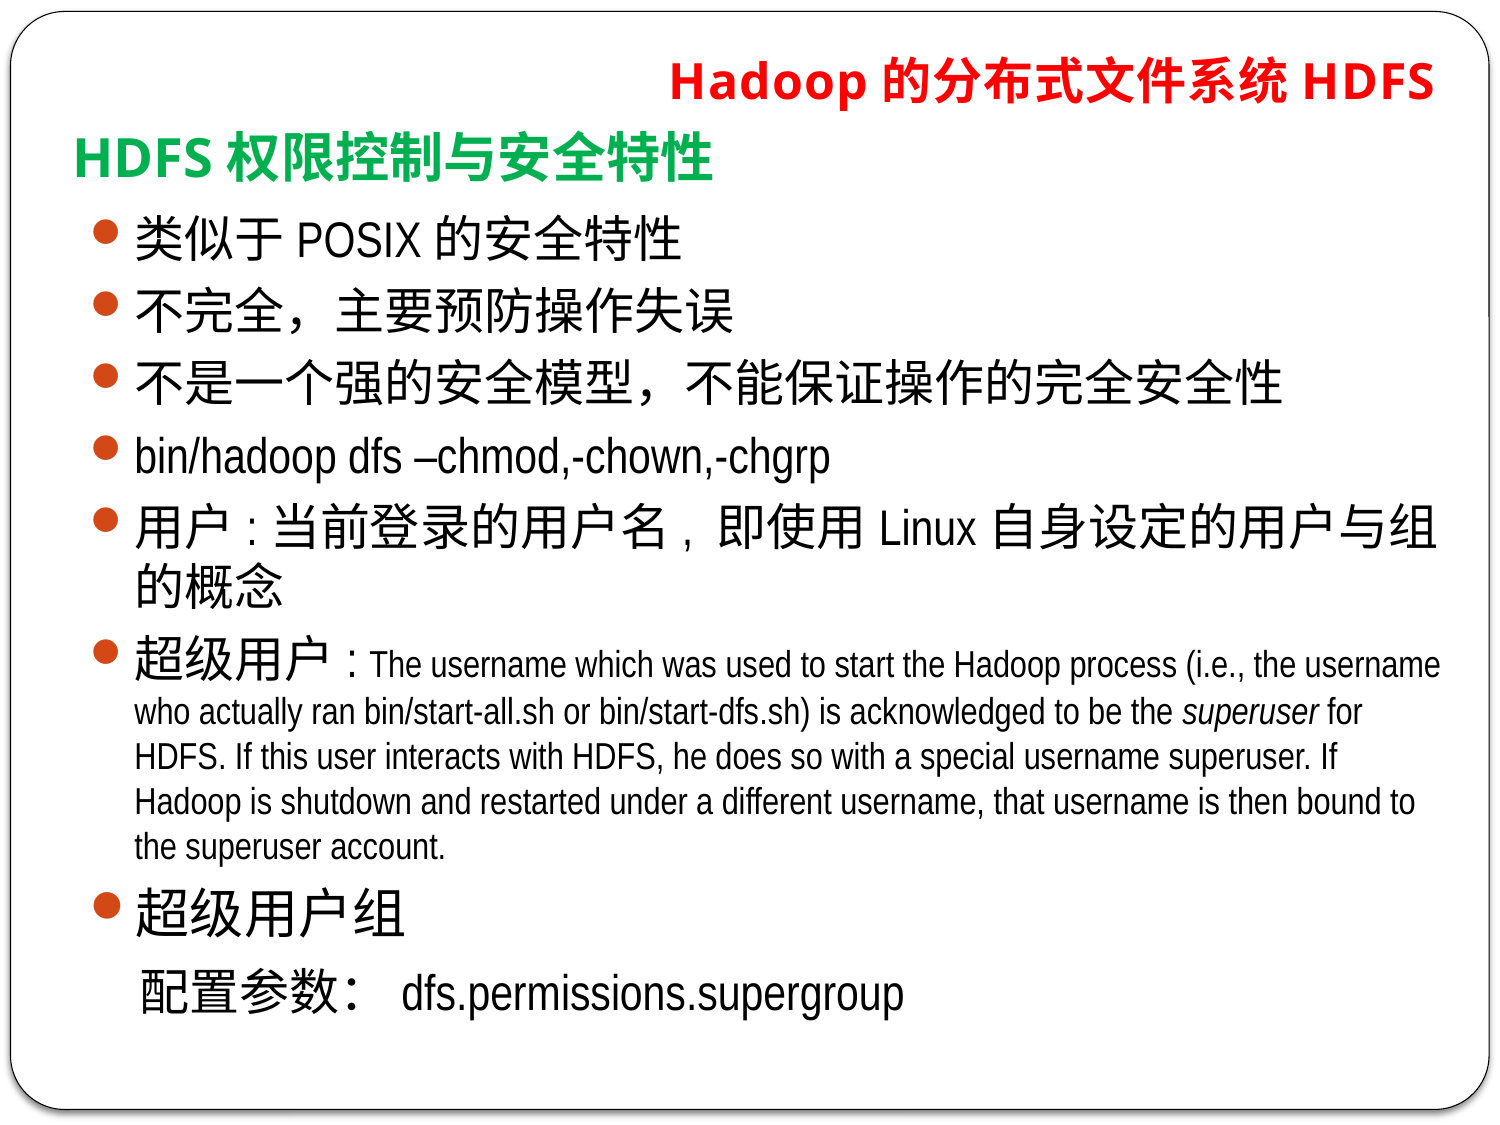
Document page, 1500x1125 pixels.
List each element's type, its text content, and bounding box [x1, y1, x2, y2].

list HDFS权限控制与安全特性 [57, 115, 1457, 1024]
text_box Hadoop的分布式文件系统HDFS [175, 45, 1450, 125]
text_box 类似于POSIX的安全特性 不完全，主要预防操作失误 不是一个强的安全模型，不能保证操作的完全安全性 bin/hadoop dfs –chmod,-chown,-chgrp 用户:当前登录的用户名, 即使用Linux自身设定的用户与组的概念 超级用户: The username which was used to start the Hadoop process (i.e., the username who actually ran bin/start-all.sh or bin/start-dfs.sh) is acknowledged to be the superuser for HDFS. If this user interacts with HDFS, he does so with a special username superuser. If Hadoop is shutdown and restarted under a different username, that username is then bound to the superuser account. 超级用户组 配置参数：dfs.permissions.supergroup [74, 200, 1467, 1096]
